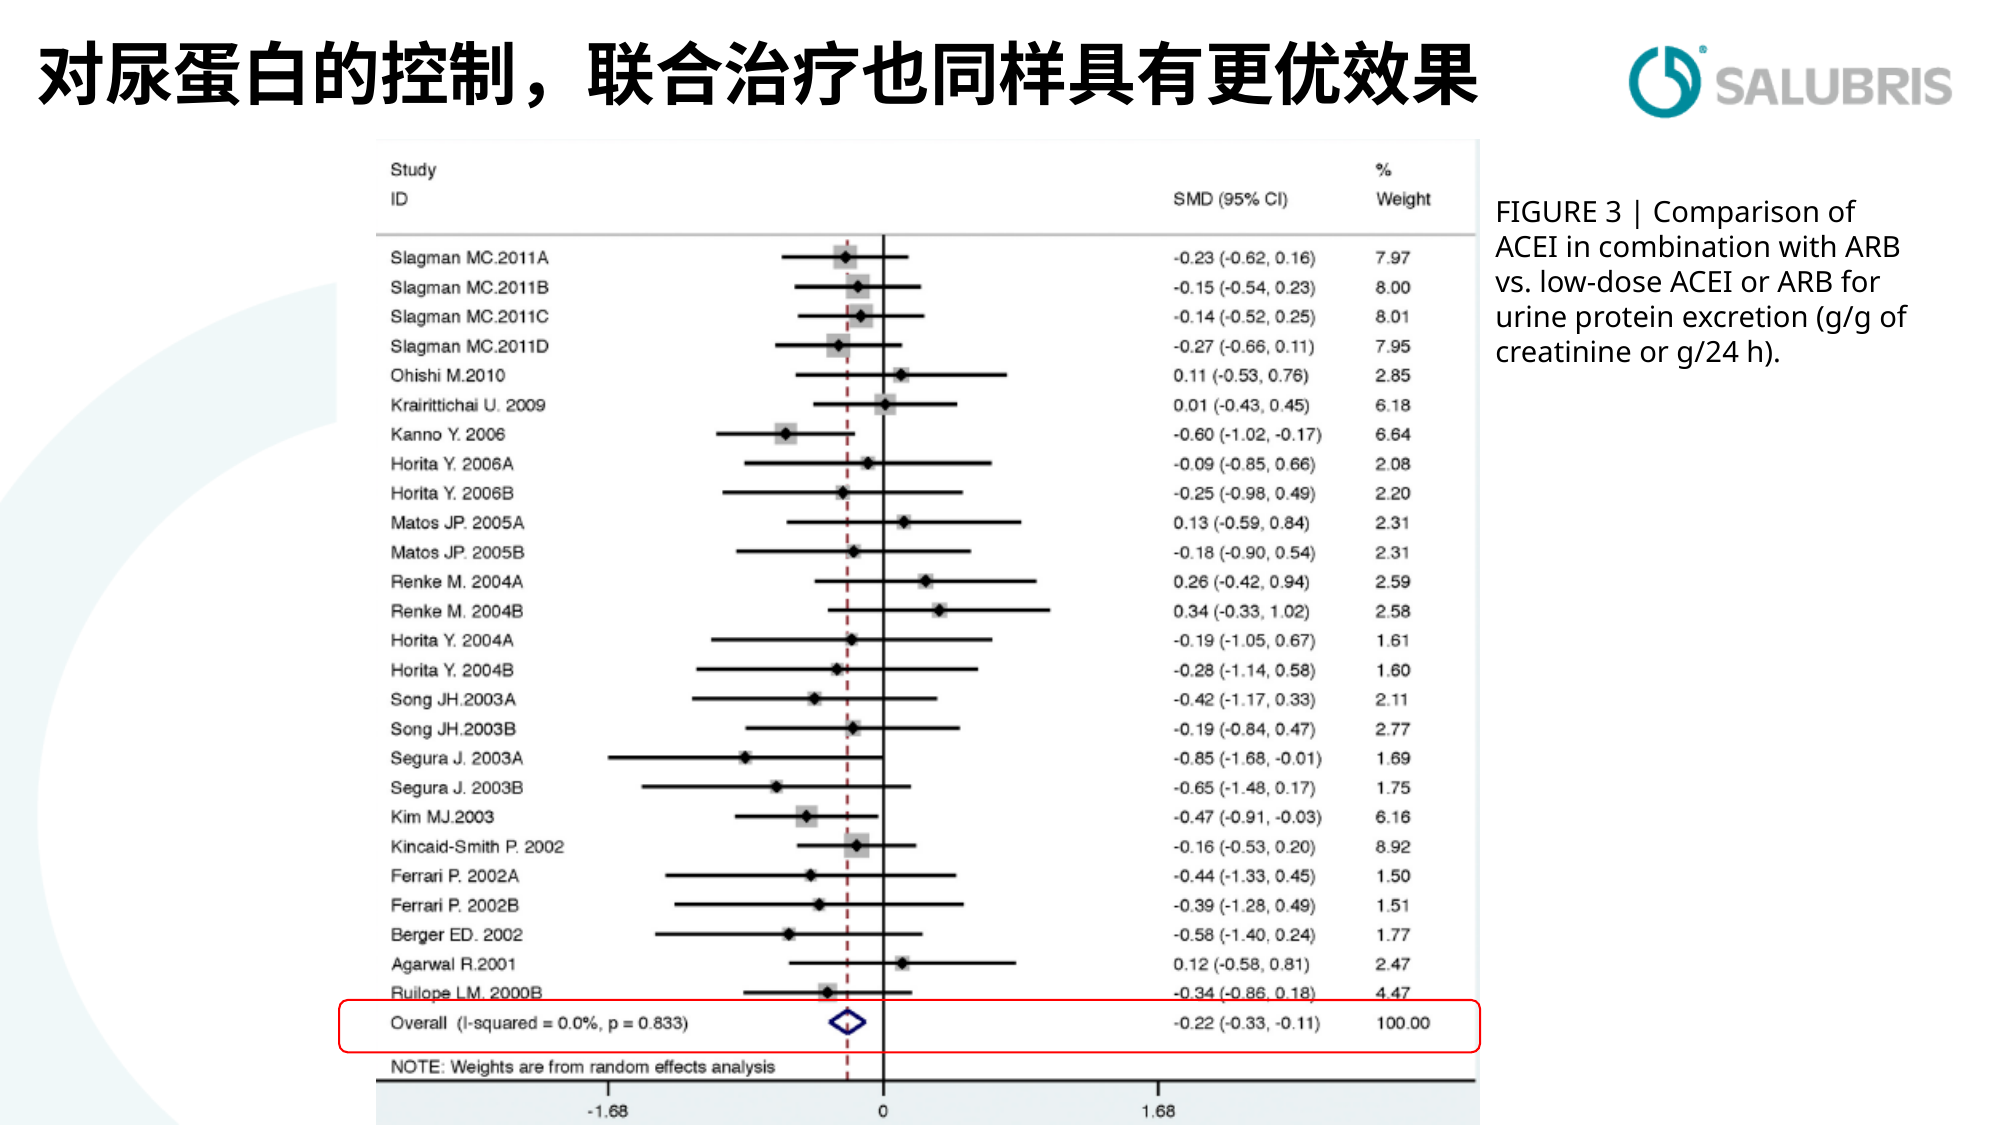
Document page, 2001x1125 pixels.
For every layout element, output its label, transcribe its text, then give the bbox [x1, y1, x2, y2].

picture [0, 0, 2001, 1125]
text_box [338, 998, 376, 1054]
text_box FIGURE 3 | Comparison of ACEI in combination with ARB vs. low-dose ACEI or ARB for urine protein excretion (g/g of creatinine or g/24 h). [1480, 186, 1941, 376]
title 对尿蛋白的控制，联合治疗也同样具有更优效果 [21, 0, 1747, 187]
